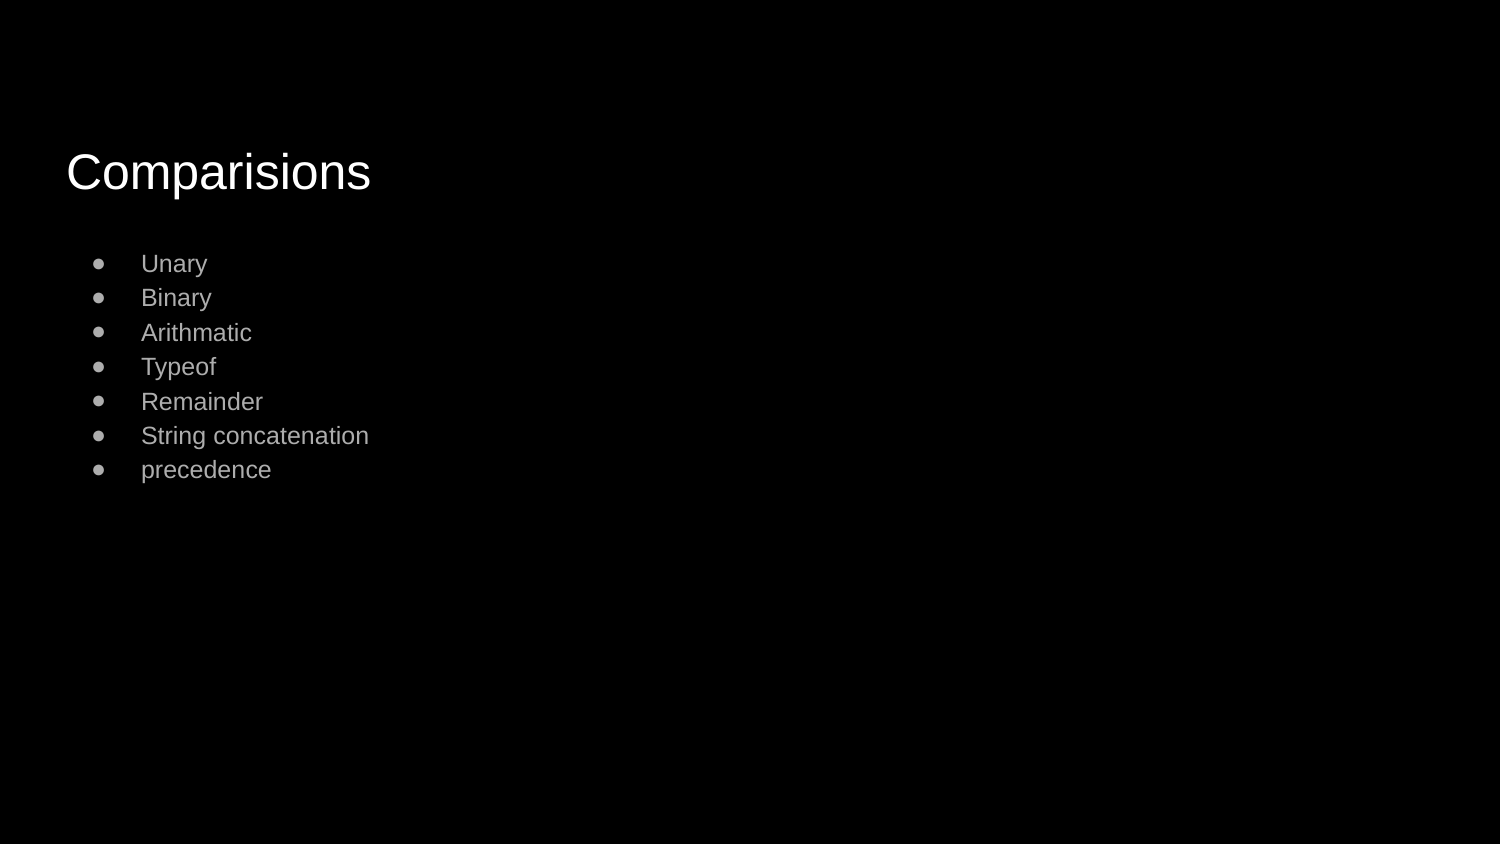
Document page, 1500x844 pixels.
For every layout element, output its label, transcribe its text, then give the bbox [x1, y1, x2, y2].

list Unary Binary Arithmatic Typeof Remainder String concatenation precedence [51, 227, 512, 750]
title Comparisions [51, 91, 512, 216]
